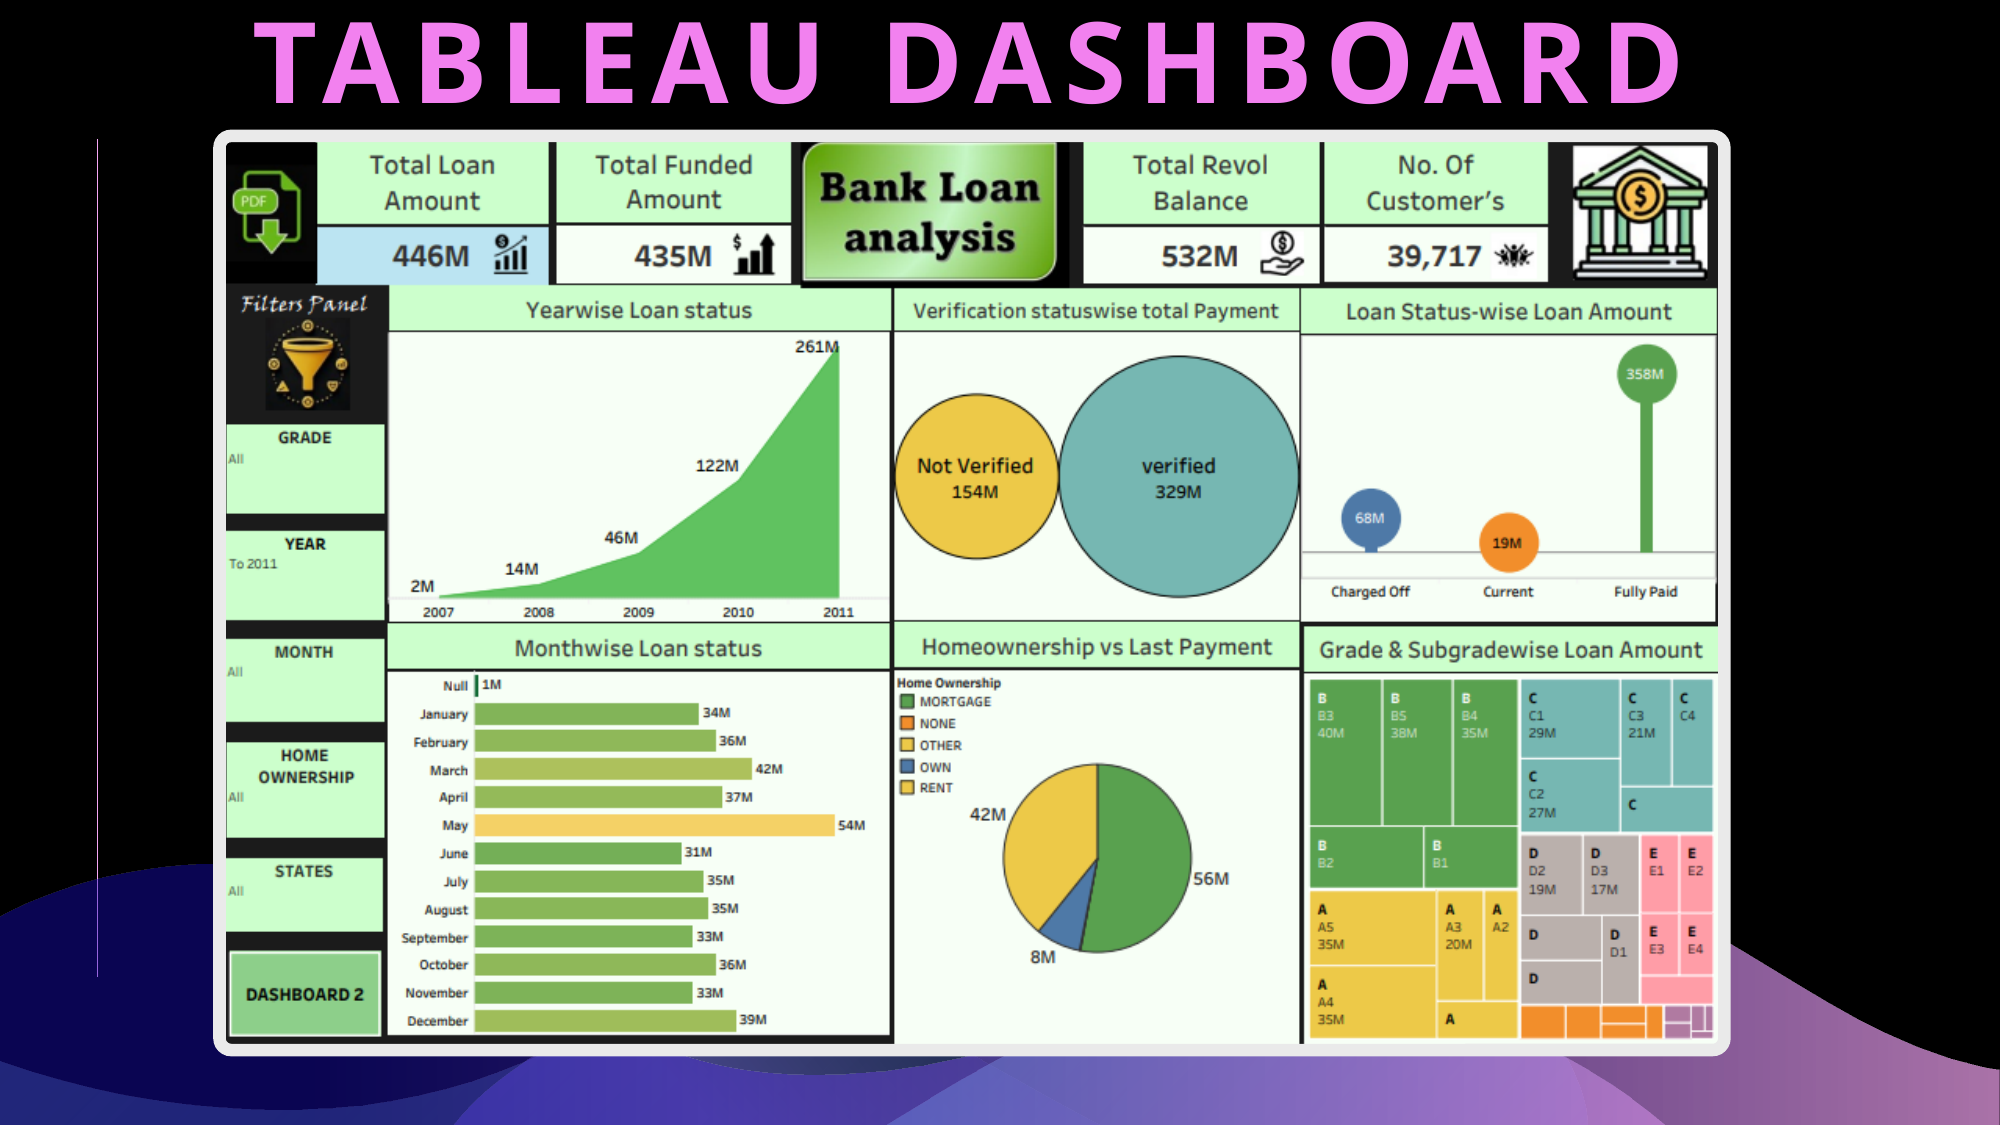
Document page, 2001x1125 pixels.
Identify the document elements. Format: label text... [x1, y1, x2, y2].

picture [219, 135, 1725, 1051]
title TABLEAU DASHBOARD [219, 16, 1720, 133]
